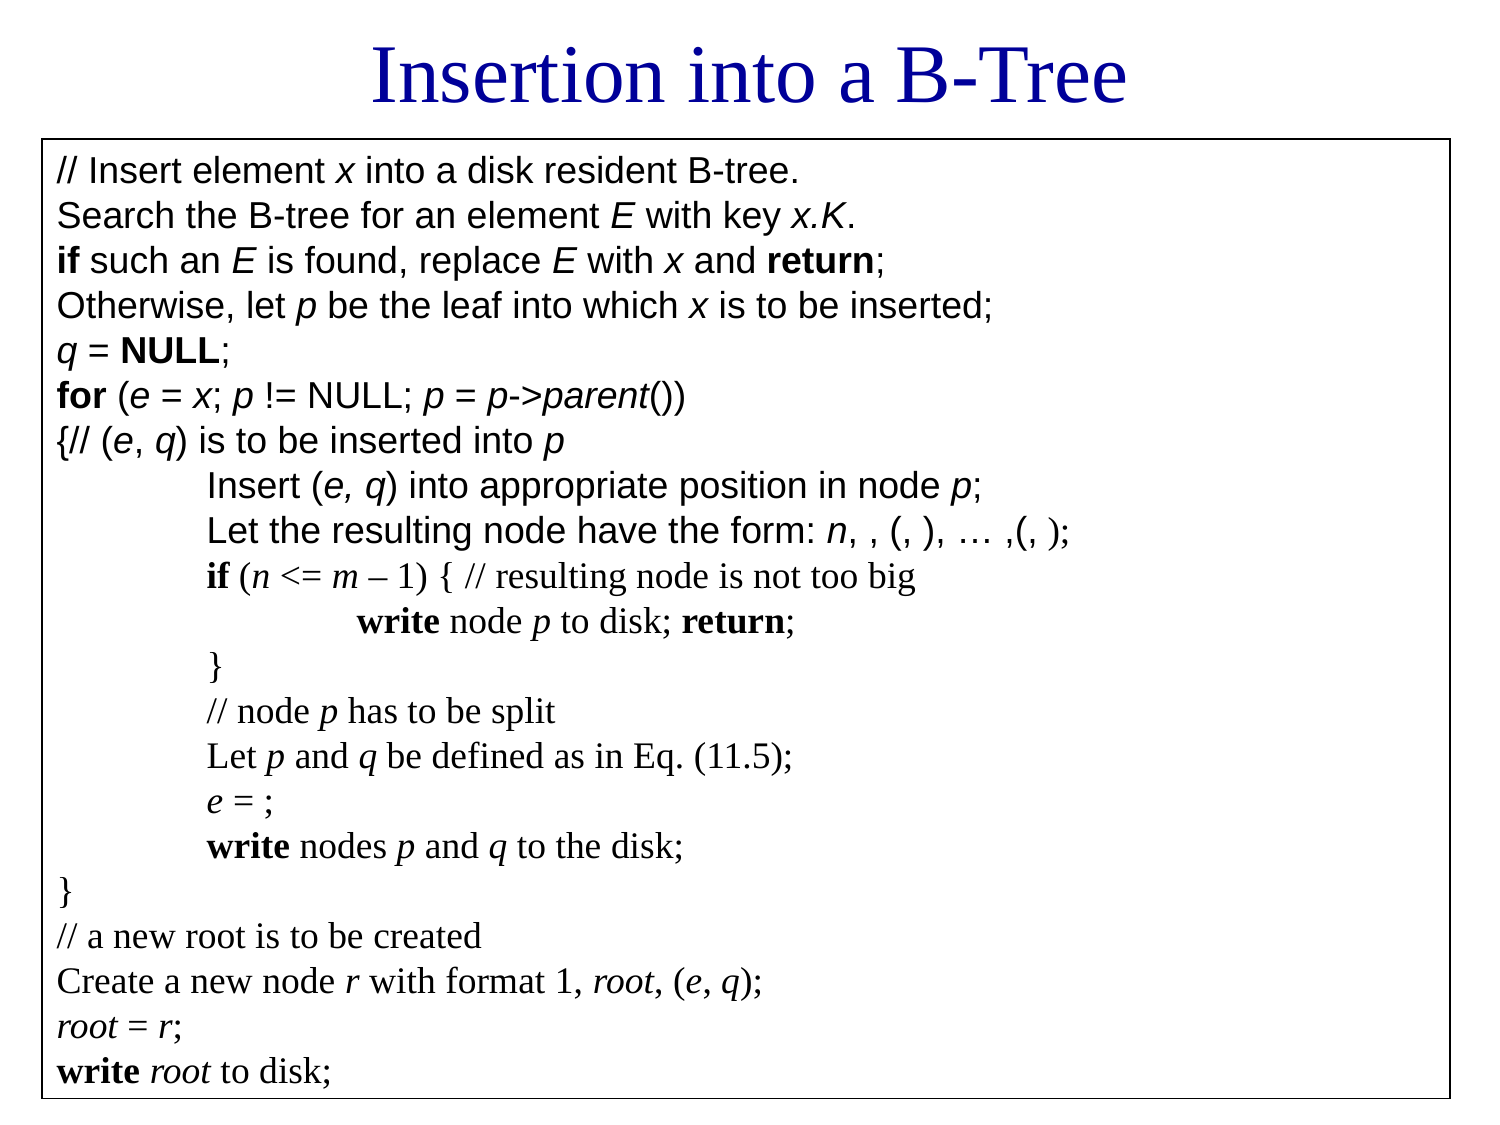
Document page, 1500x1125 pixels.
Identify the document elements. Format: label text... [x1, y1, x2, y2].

text_box Insertion into a B-Tree [112, 24, 1388, 113]
